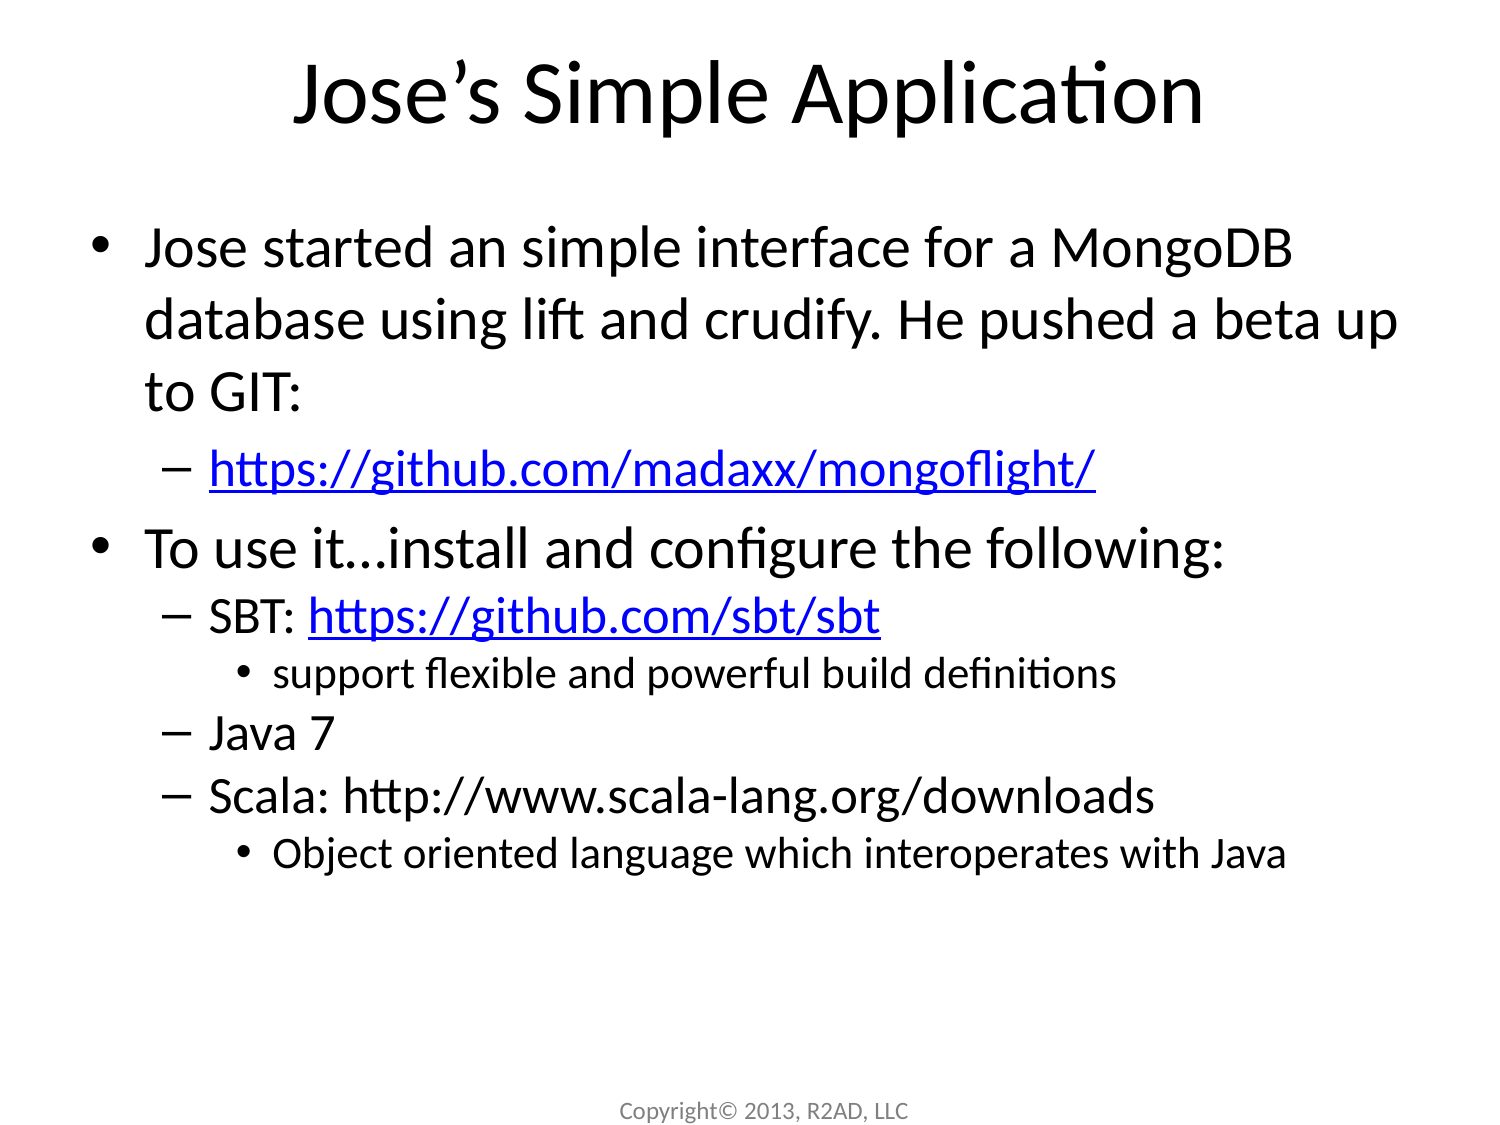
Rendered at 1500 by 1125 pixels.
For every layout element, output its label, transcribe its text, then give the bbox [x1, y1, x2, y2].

title Jose’s Simple Application [75, 24, 1425, 150]
list Jose started an simple interface for a MongoDB database using lift and crudify. He pushed a beta up to GIT: https://github.com/madaxx/mongoflight/ To use it…install and configure the following: SBT: https://github.com/sbt/sbt support flexible and powerful build definitions Java 7 Scala: http://www.scala-lang.org/downloads Object oriented language which interoperates with Java [75, 200, 1425, 888]
